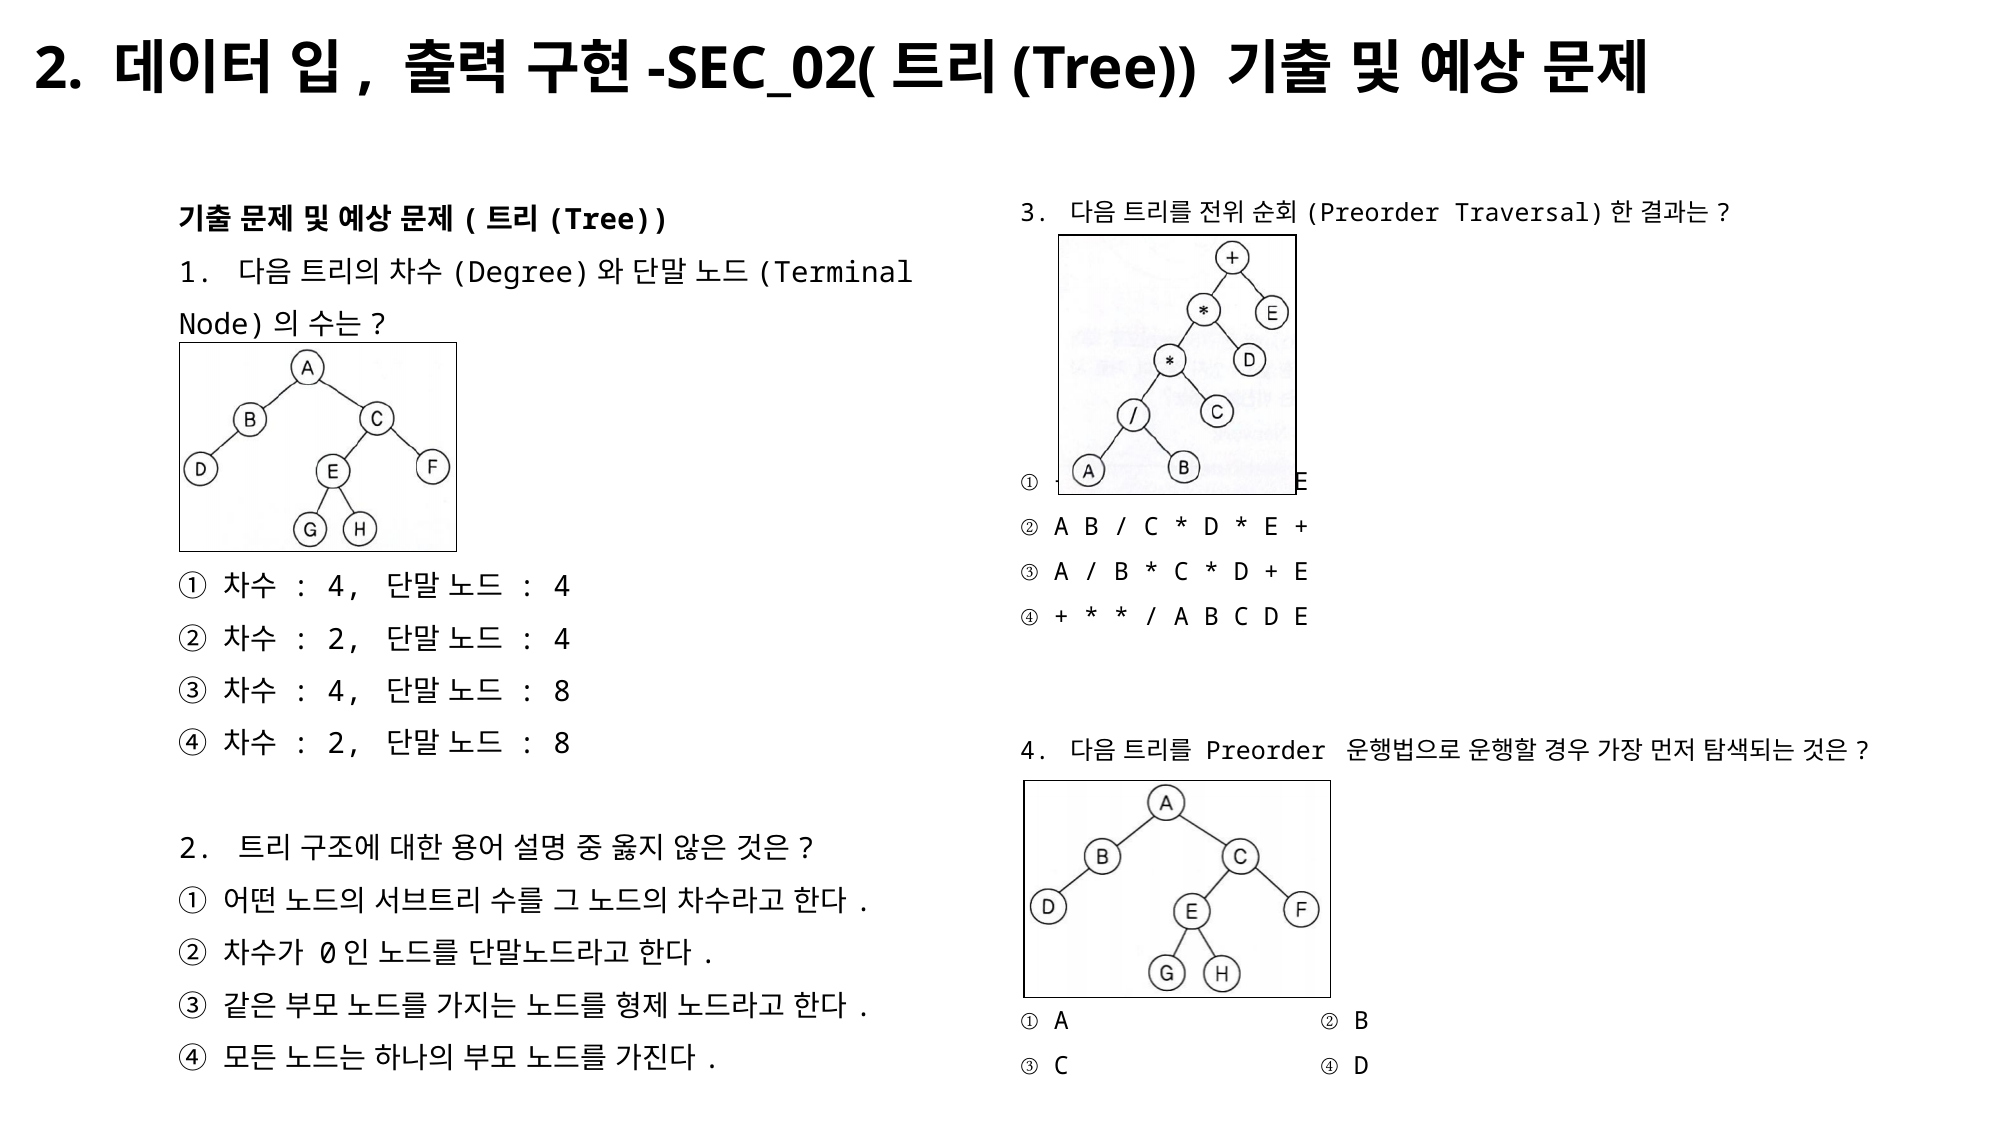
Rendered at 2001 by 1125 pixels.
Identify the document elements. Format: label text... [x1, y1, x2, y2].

picture [179, 343, 456, 551]
title 2. 데이터 입, 출력 구현-SEC_02(트리(Tree)) 기출 및 예상 문제 [19, 14, 1993, 126]
picture [1058, 235, 1296, 494]
picture [1024, 781, 1330, 997]
text_box 3. 다음 트리를 전위 순회(Preorder Traversal)한 결과는? ① + * A B / * C D E ② A B / C * D * E + ③ A / B * C * D + E ④ + * * / A B C D E 4. 다음 트리를 Preorder 운행법으로 운행할 경우 가장 먼저 탐색되는 것은? ① A ② B ③ C ④ D [1005, 174, 2000, 1125]
text_box 기출 문제 및 예상 문제(트리(Tree)) 1. 다음 트리의 차수(Degree)와 단말 노드(Terminal Node)의 수는? ① 차수 : 4, 단말 노드 : 4 ② 차수 : 2, 단말 노드 : 4 ③ 차수 : 4, 단말 노드 : 8 ④ 차수 : 2, 단말 노드 : 8 2. 트리 구조에 대한 용어 설명 중 옳지 않은 것은? ① 어떤 노드의 서브트리 수를 그 노드의 차수라고 한다. ② 차수가 0인 노드를 단말노드라고 한다. ③ 같은 부모 노드를 가지는 노드를 형제 노드라고 한다. ④ 모든 노드는 하나의 부모 노드를 가진다. [163, 175, 1000, 1082]
